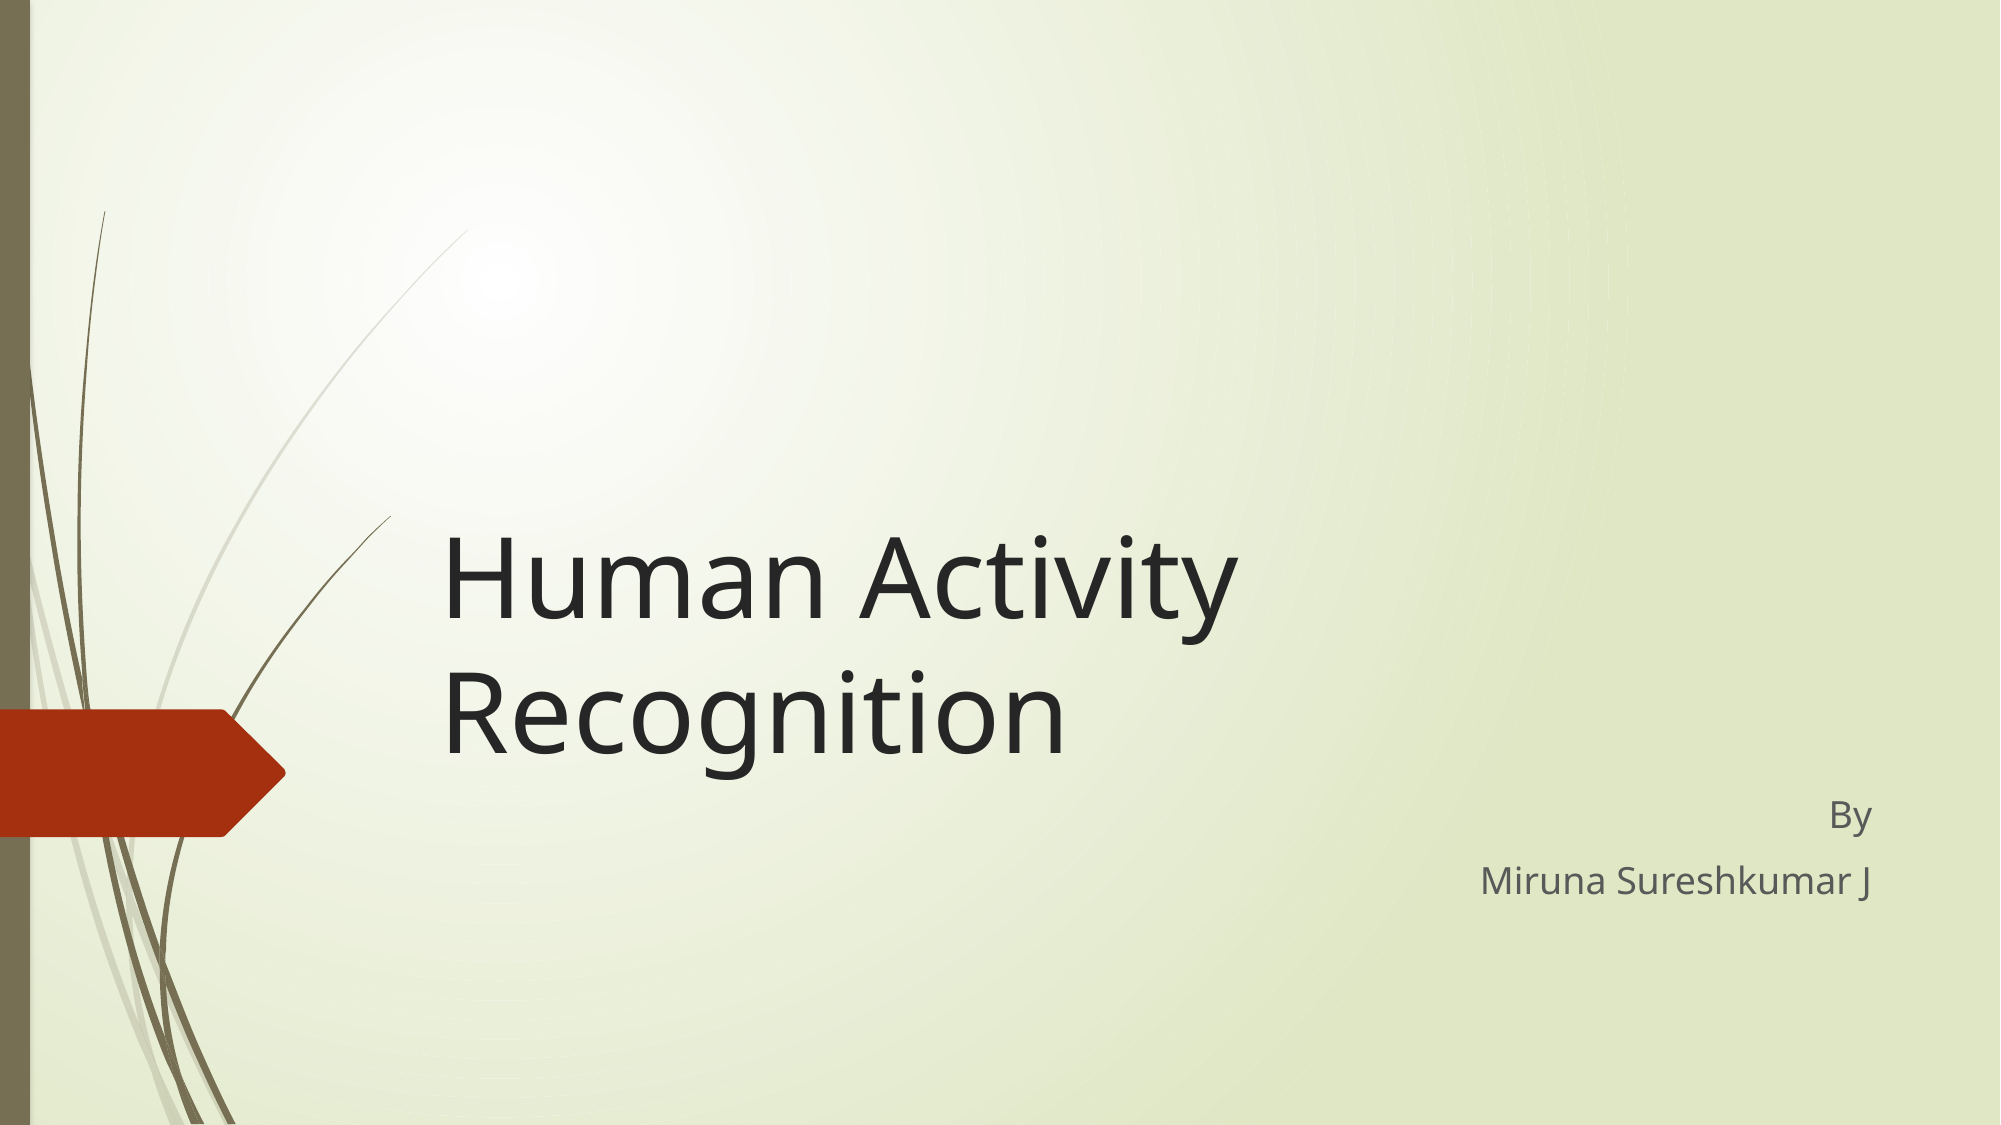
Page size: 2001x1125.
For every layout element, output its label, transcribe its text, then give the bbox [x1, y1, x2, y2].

title Human Activity Recognition [424, 412, 1888, 783]
subtitle By Miruna Sureshkumar J [424, 783, 1888, 969]
